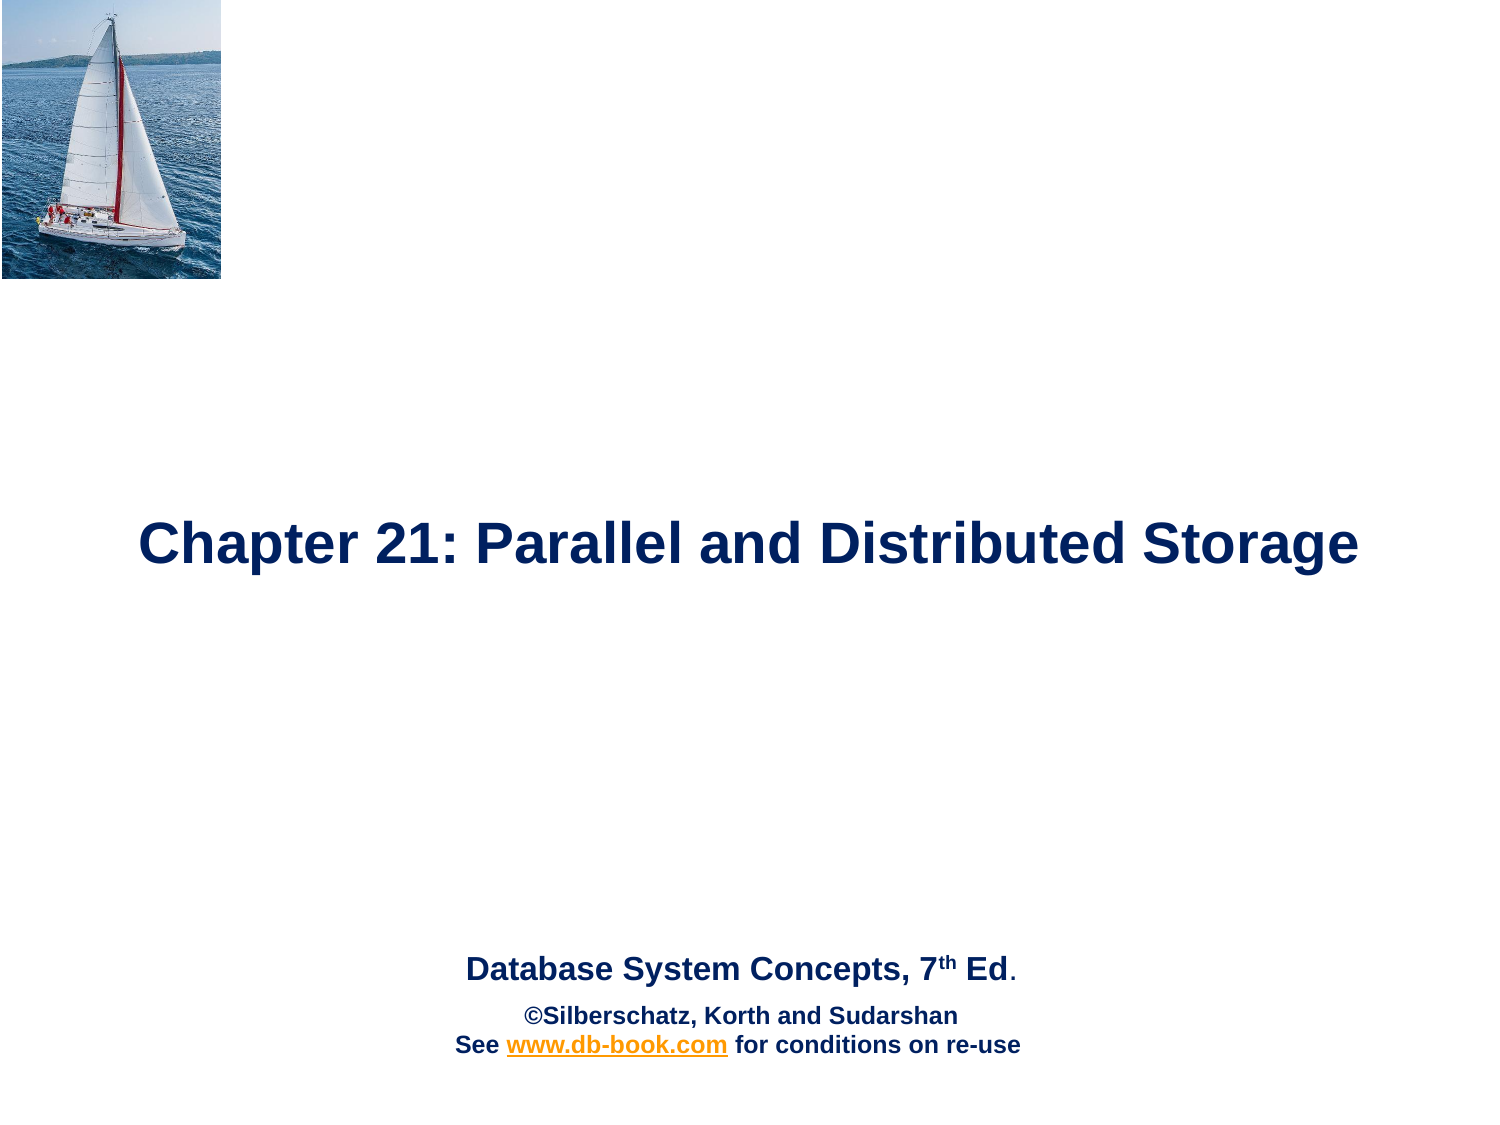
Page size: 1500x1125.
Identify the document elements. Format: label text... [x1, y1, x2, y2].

title Chapter 21: Parallel and Distributed Storage [0, 374, 1500, 584]
picture [2, 0, 221, 279]
